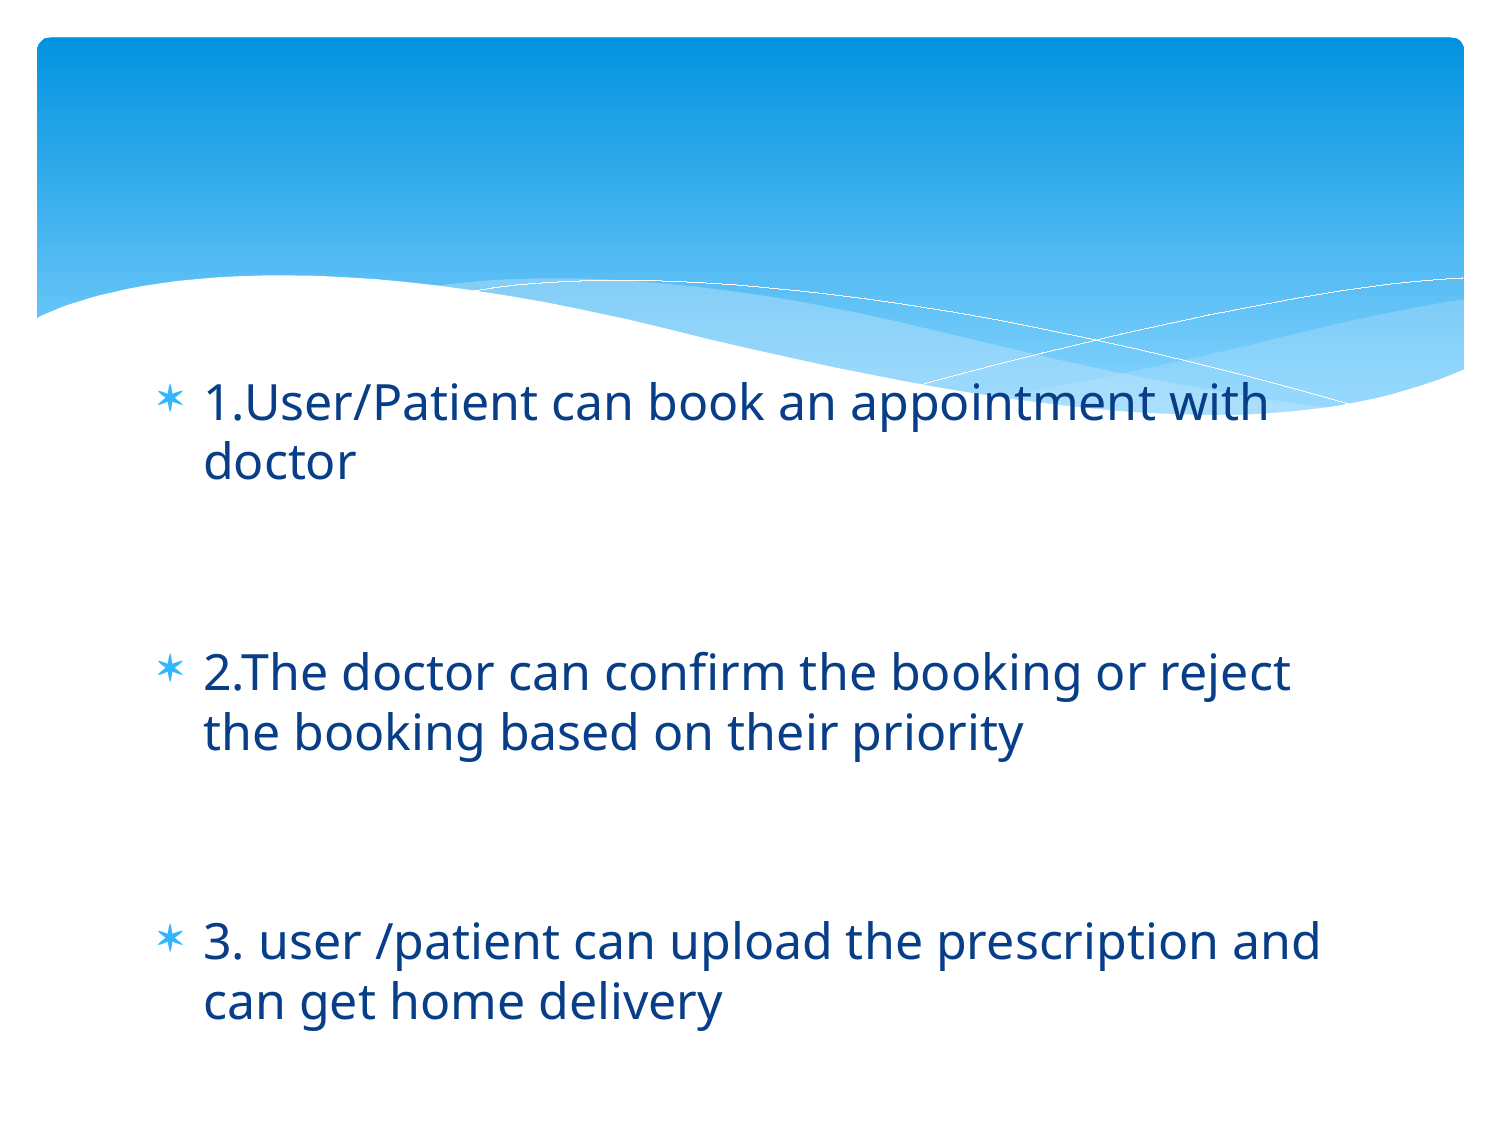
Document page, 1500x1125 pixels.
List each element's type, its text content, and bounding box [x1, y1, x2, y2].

list 1.User/Patient can book an appointment with doctor 2.The doctor can confirm the booking or reject the booking based on their priority 3. user /patient can upload the prescription and can get home delivery [143, 362, 1359, 1088]
